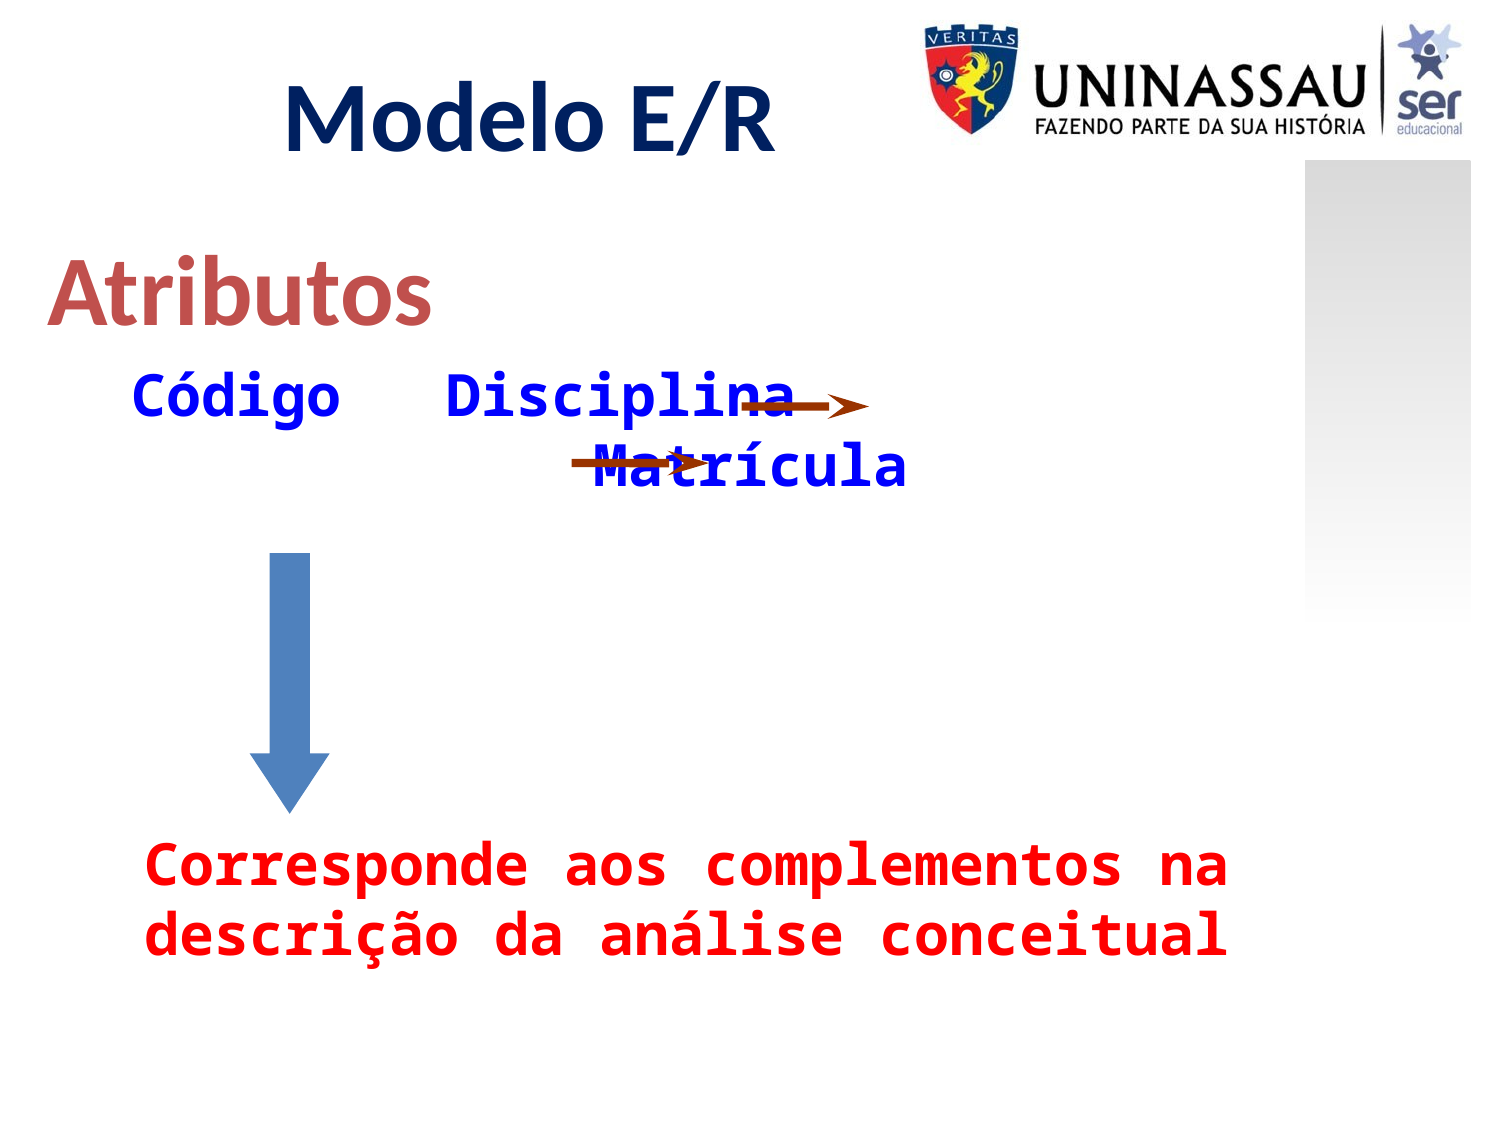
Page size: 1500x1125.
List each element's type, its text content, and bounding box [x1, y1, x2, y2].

title Modelo E/R [0, 43, 1205, 232]
text_box Corresponde aos complementos na descrição da análise conceitual [129, 819, 1245, 976]
list Atributos [41, 220, 1317, 317]
text_box [251, 554, 328, 812]
picture [888, 8, 1491, 154]
text_box Ex: Código Disciplina Matrícula Funcionário [0, 350, 1500, 506]
text_box [688, 456, 710, 470]
text_box [848, 400, 870, 413]
